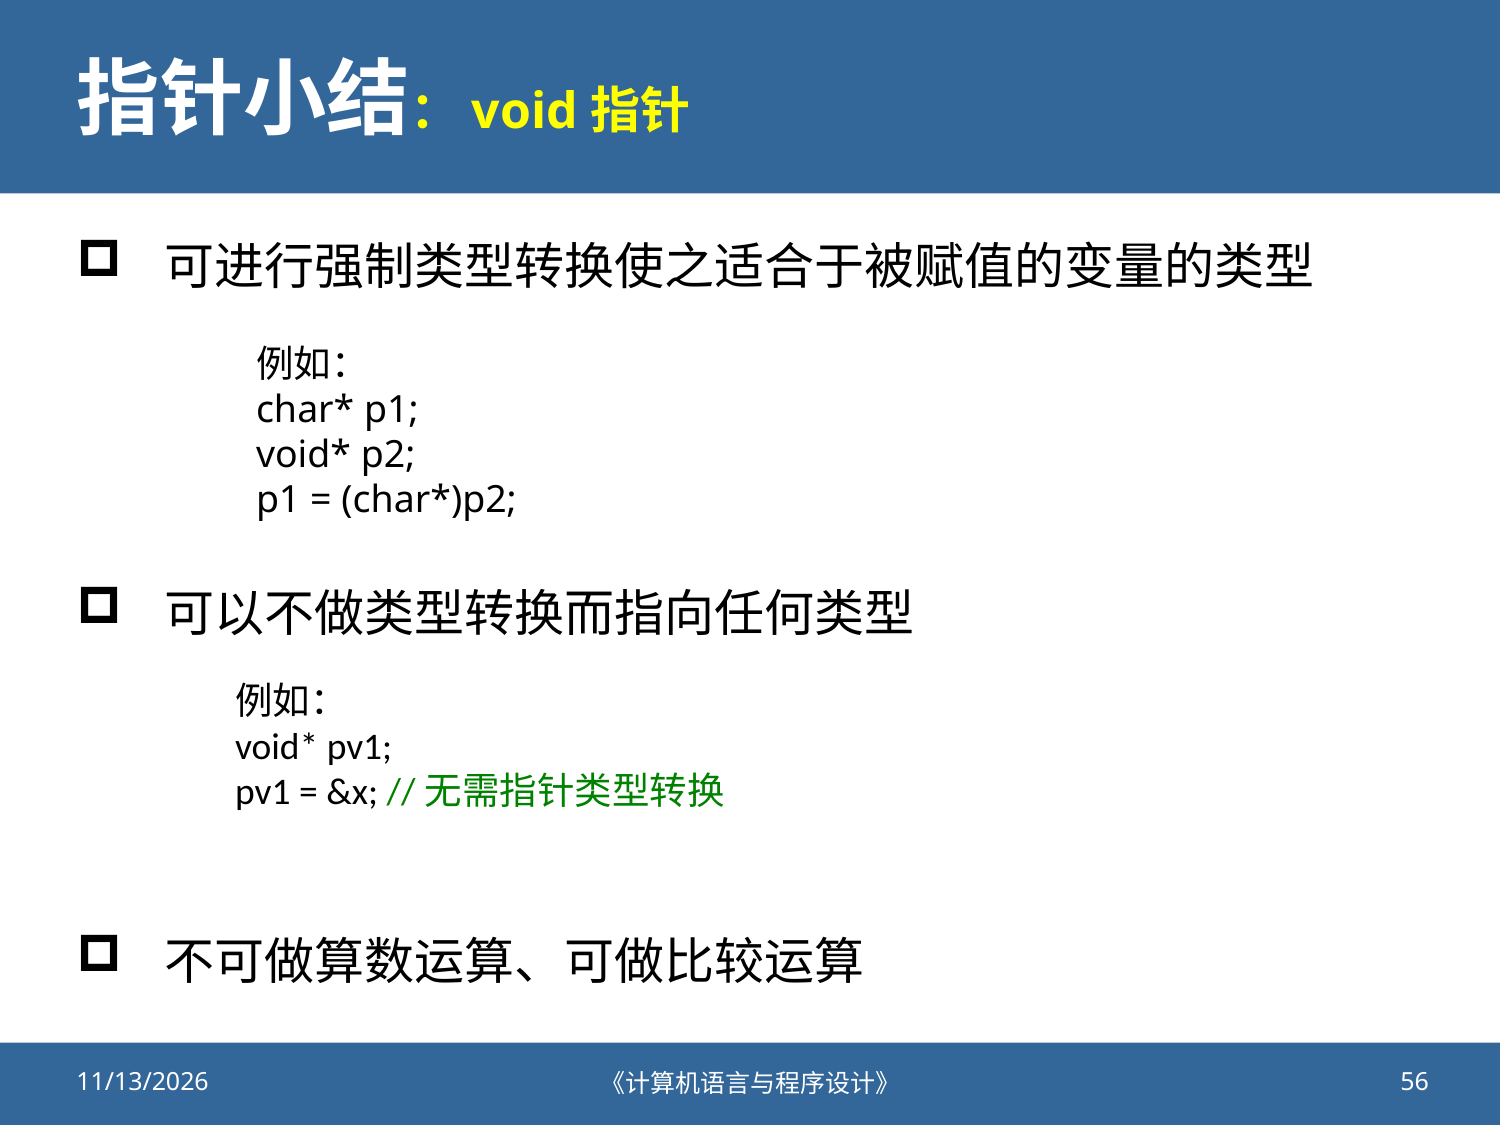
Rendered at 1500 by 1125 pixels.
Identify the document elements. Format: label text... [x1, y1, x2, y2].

footer 《计算机语言与程序设计》 [480, 1052, 1021, 1113]
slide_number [61, 1052, 422, 1113]
slide_number 56 [1084, 1052, 1444, 1113]
title 指针小结：void指针 [61, 27, 1441, 177]
text_box 例如： char* p1; void* p2; p1 = (char*)p2; [241, 332, 1205, 528]
text_box 例如： void* pv1; pv1 = &x; //无需指针类型转换 [220, 669, 971, 820]
list 可进行强制类型转换使之适合于被赋值的变量的类型 可以不做类型转换而指向任何类型 不可做算数运算、可做比较运算 [61, 221, 1441, 1014]
